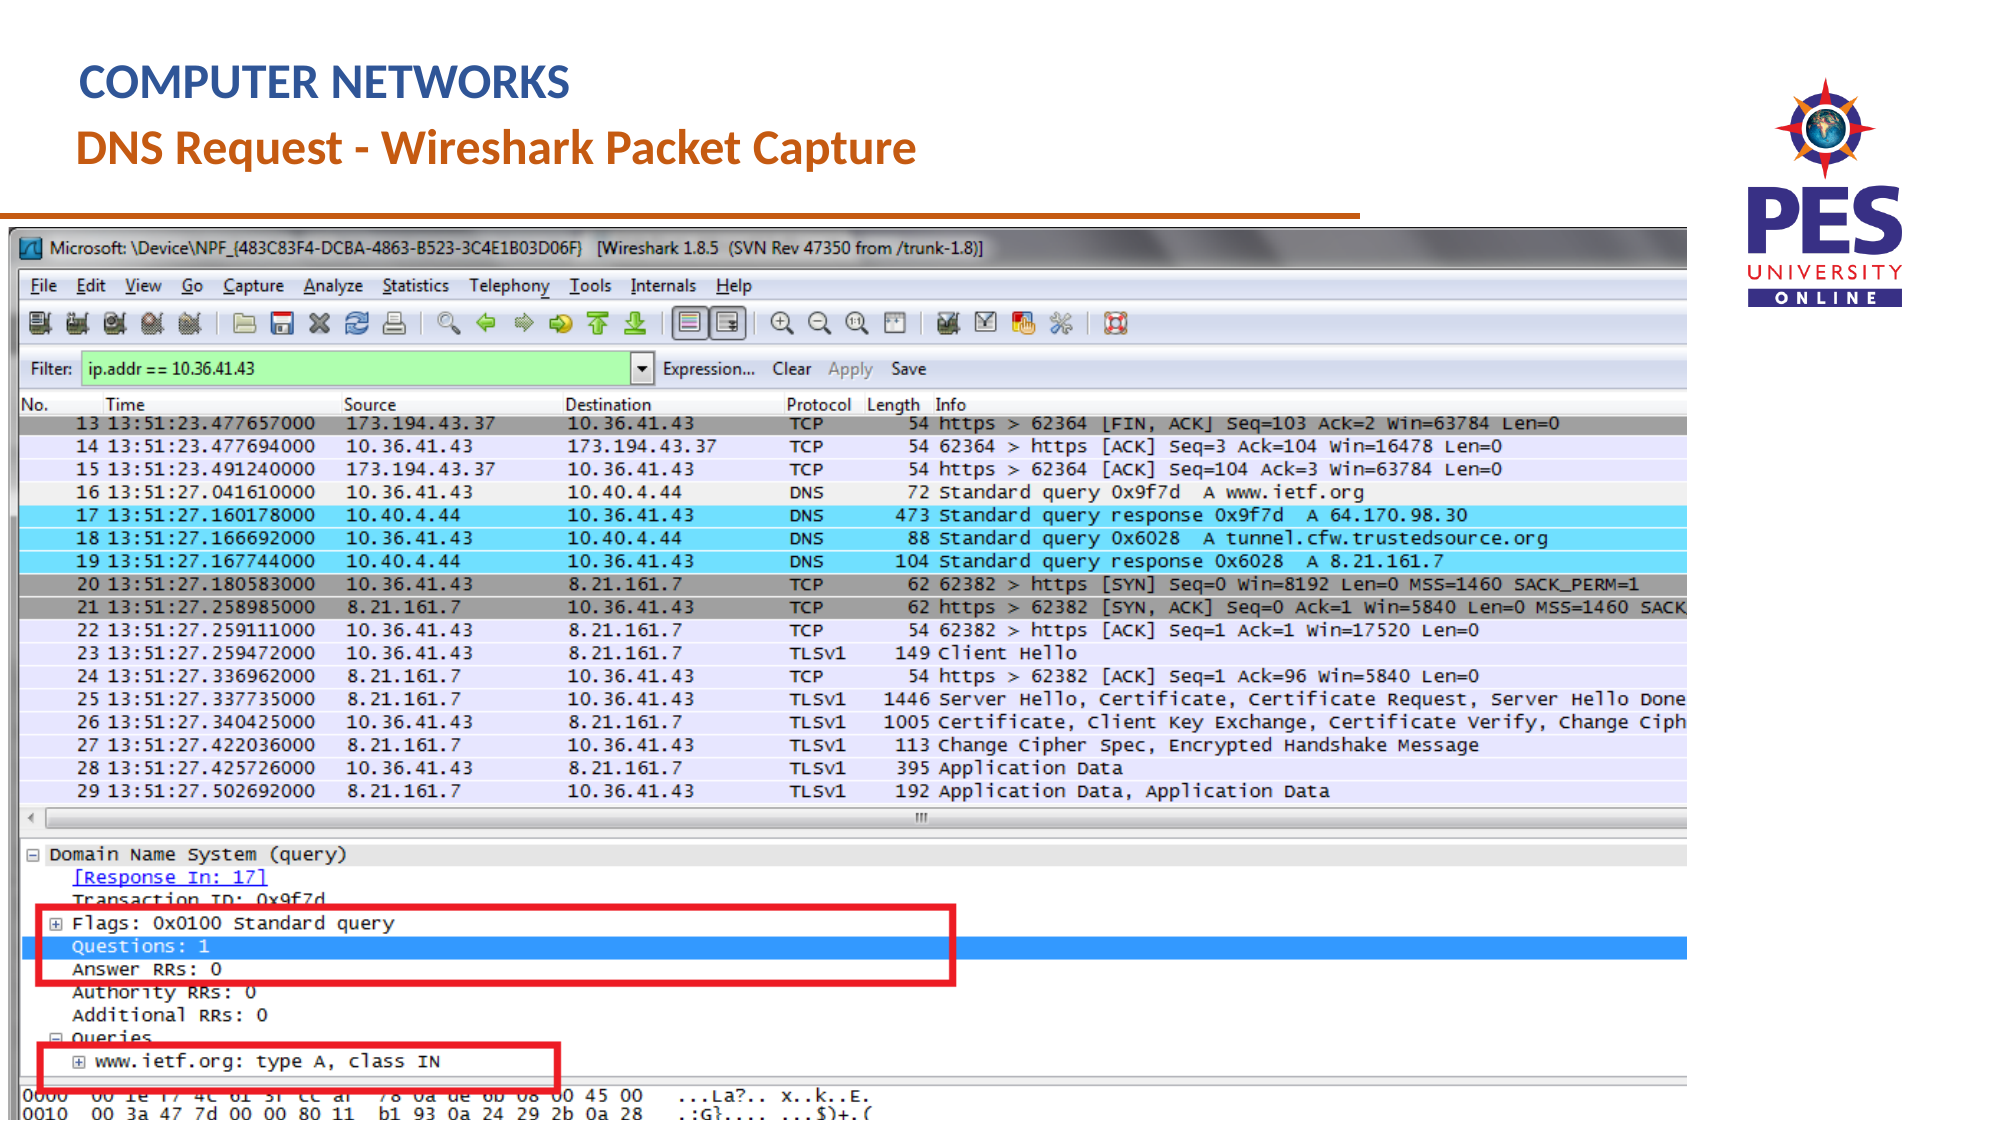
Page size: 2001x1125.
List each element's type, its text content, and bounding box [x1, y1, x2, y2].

picture [8, 227, 1687, 1120]
text_box COMPUTER NETWORKS [64, 41, 1295, 106]
text_box DNS Request - Wireshark Packet Capture [60, 106, 1374, 182]
picture [1748, 76, 1902, 307]
